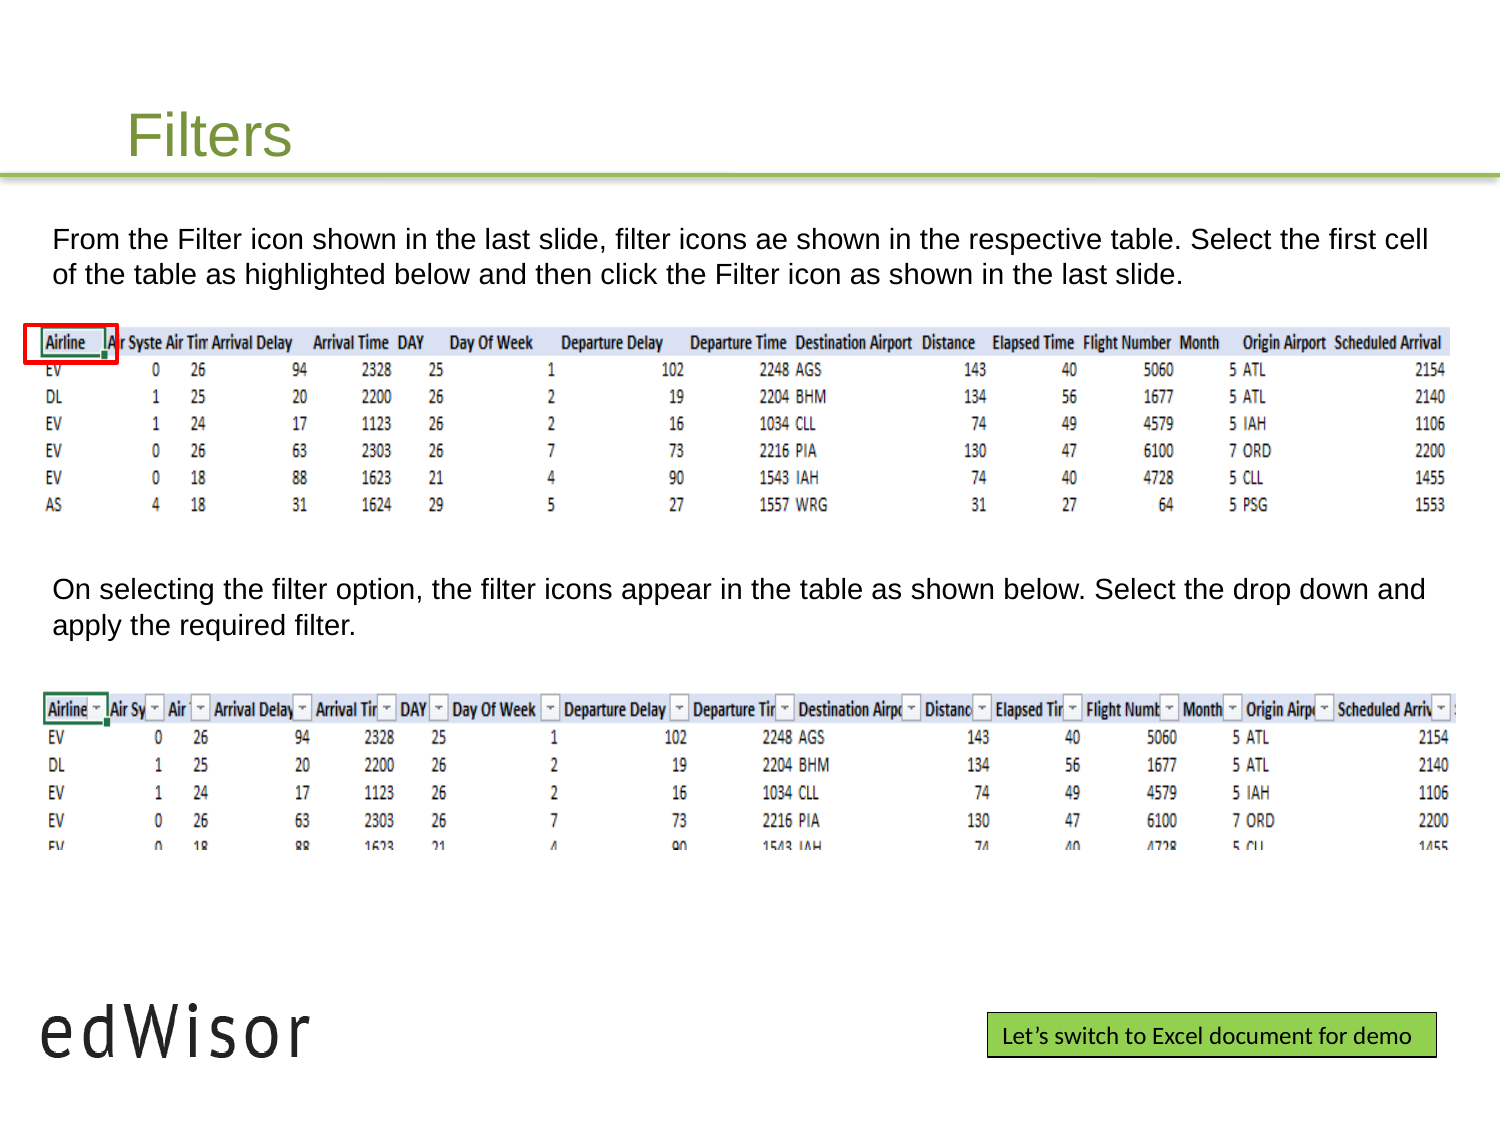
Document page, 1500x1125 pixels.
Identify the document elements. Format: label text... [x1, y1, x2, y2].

picture [37, 324, 1451, 526]
text_box Let’s switch to Excel document for demo [987, 1012, 1437, 1058]
picture [37, 687, 1456, 851]
picture [37, 987, 313, 1076]
text_box [23, 323, 38, 365]
text_box From the Filter icon shown in the last slide, filter icons ae shown in the respective table. Select the first cell of the table as highlighted below and then click the Filter icon as shown in the last slide. On selecting the filter option, the filter icons appear in the table as shown below. Select the drop down and apply the required filter. [37, 212, 1463, 989]
text_box Filters [0, 75, 520, 174]
text_box Filters [0, 183, 520, 188]
